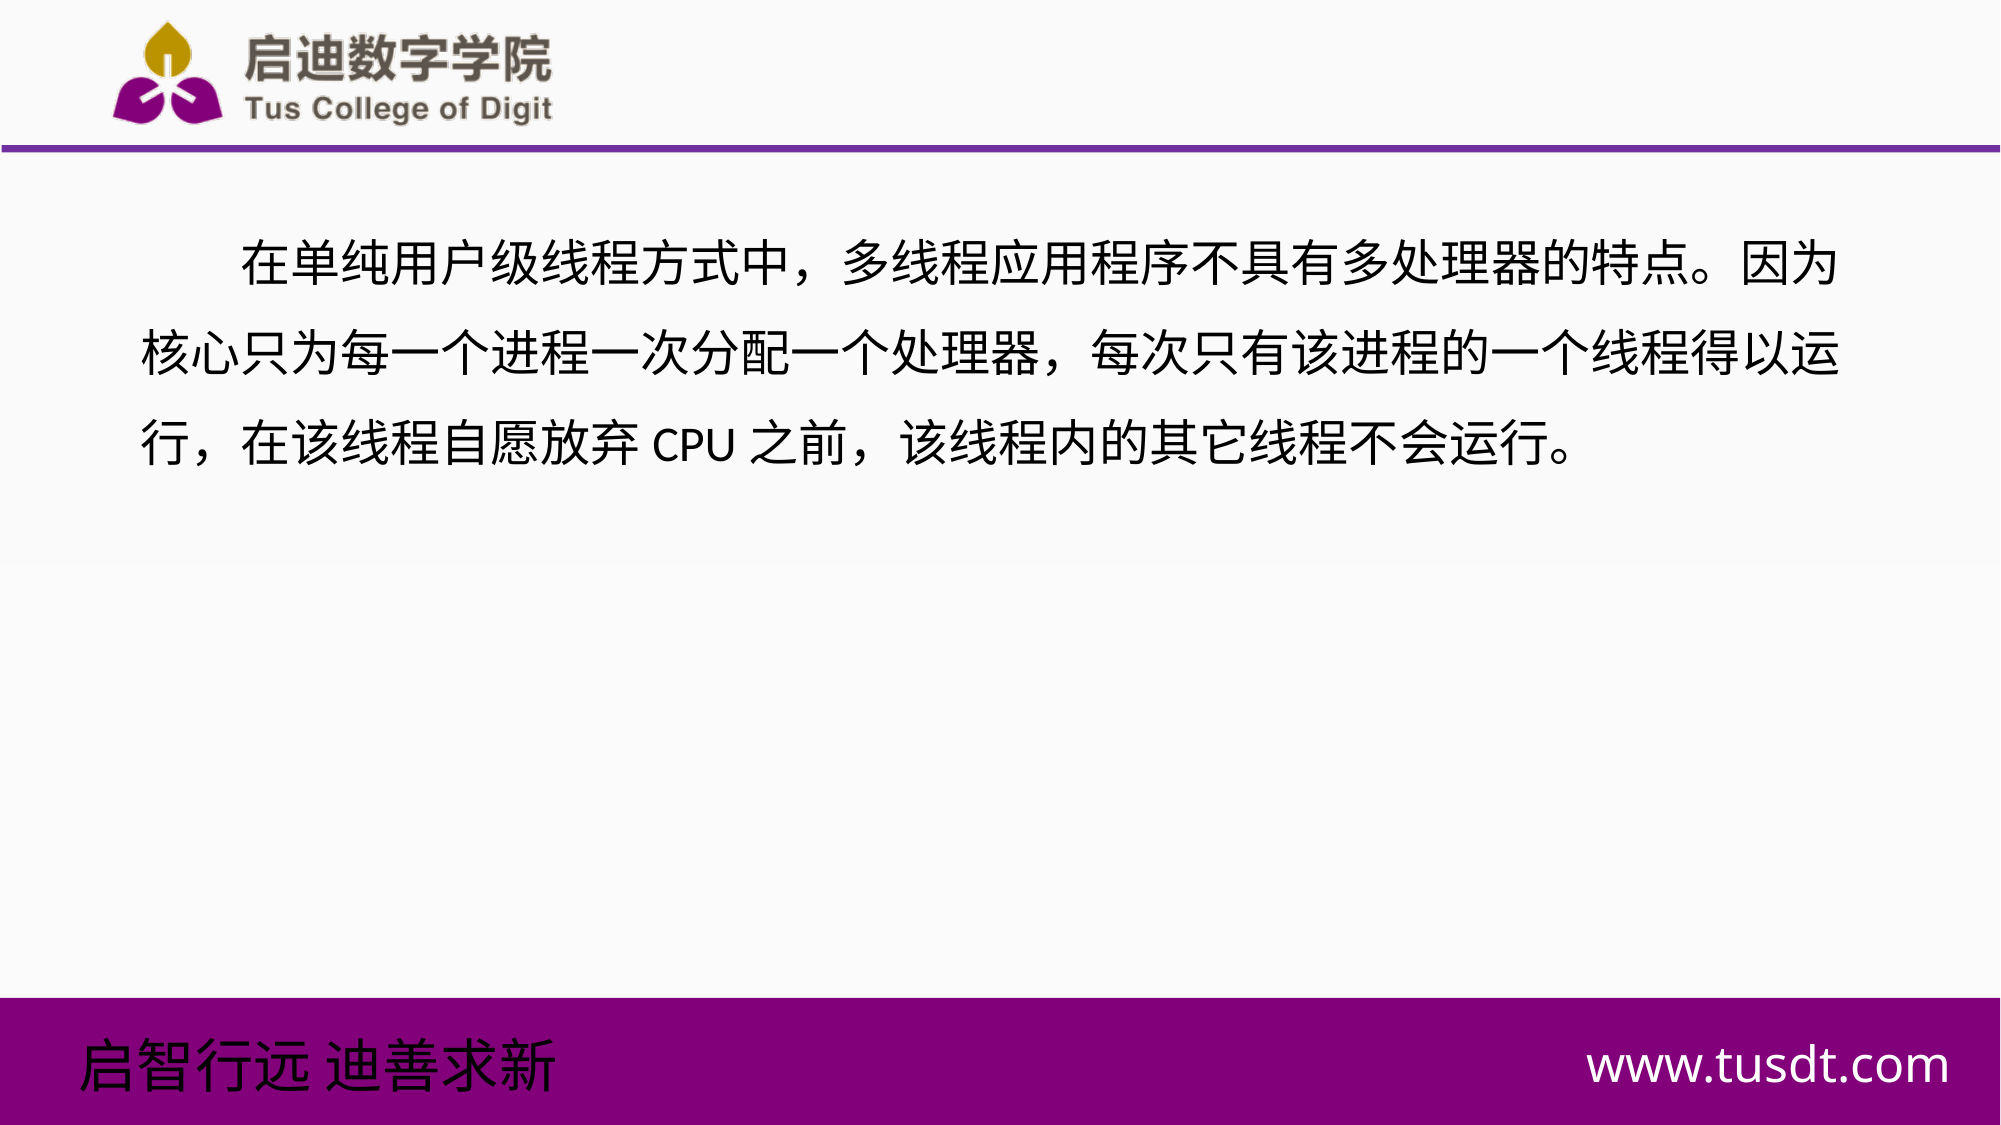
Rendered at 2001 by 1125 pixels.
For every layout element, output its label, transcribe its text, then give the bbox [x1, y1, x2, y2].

picture [106, 11, 562, 134]
text_box 在单纯用户级线程方式中，多线程应用程序不具有多处理器的特点。因为核心只为每一个进程一次分配一个处理器，每次只有该进程的一个线程得以运行，在该线程自愿放弃CPU之前，该线程内的其它线程不会运行。 [125, 194, 1883, 480]
